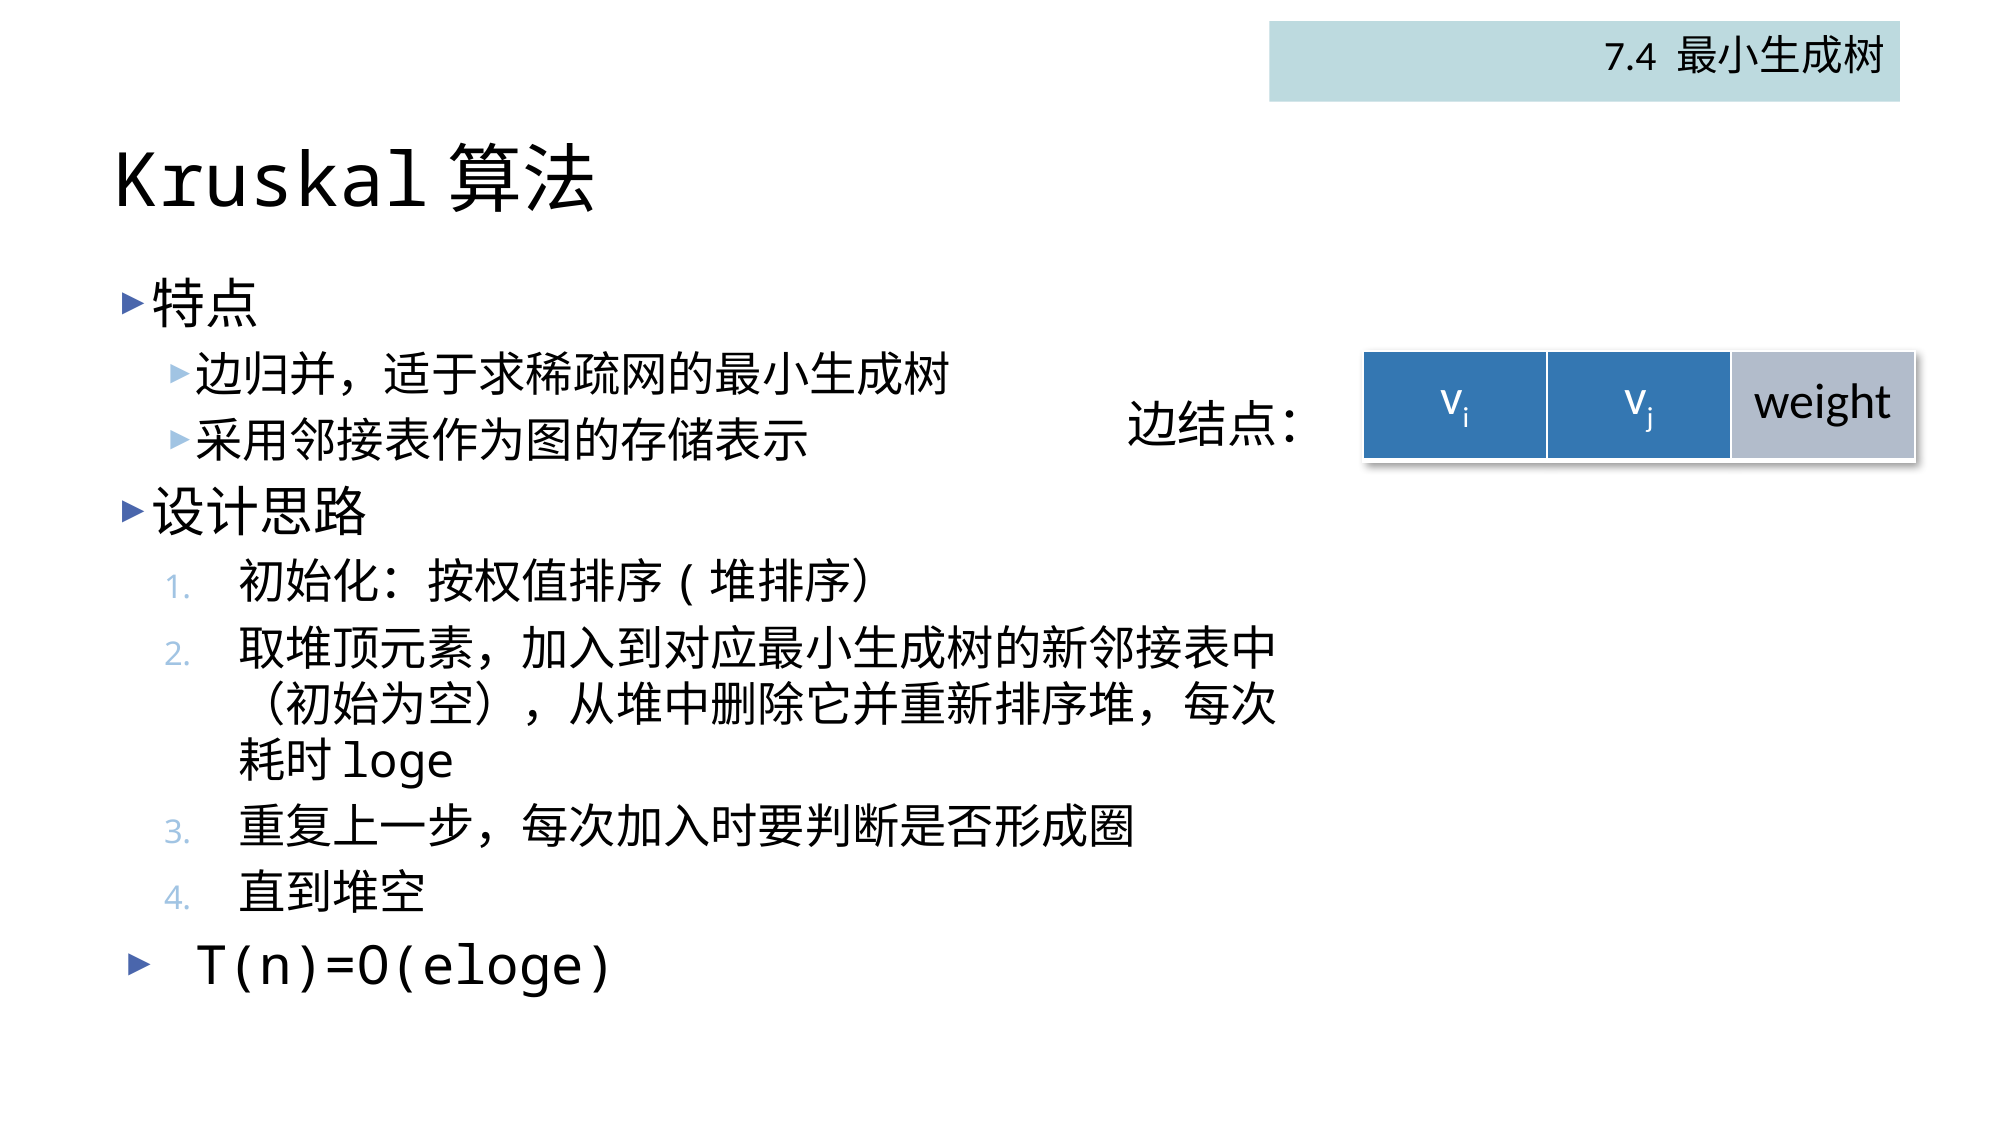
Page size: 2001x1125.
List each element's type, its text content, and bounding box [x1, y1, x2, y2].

table_header vi [1364, 352, 1546, 458]
title Kruskal算法 [99, 120, 1900, 233]
table_header vj [1548, 352, 1730, 458]
text_box 边结点： [1113, 384, 1381, 460]
list 7.4 最小生成树 [1269, 21, 1900, 102]
table_header weight [1732, 352, 1914, 458]
list 特点 边归并，适于求稀疏网的最小生成树 采用邻接表作为图的存储表示 设计思路 初始化：按权值排序(堆排序） 取堆顶元素，加入到对应最小生成树的新邻接表中（初始为空），从堆中删除它并重新排序堆，每次耗时loge 重复上一步，每次加入时要判断是否形成圈 直到堆空 T(n)=O(eloge) [99, 262, 1334, 1005]
